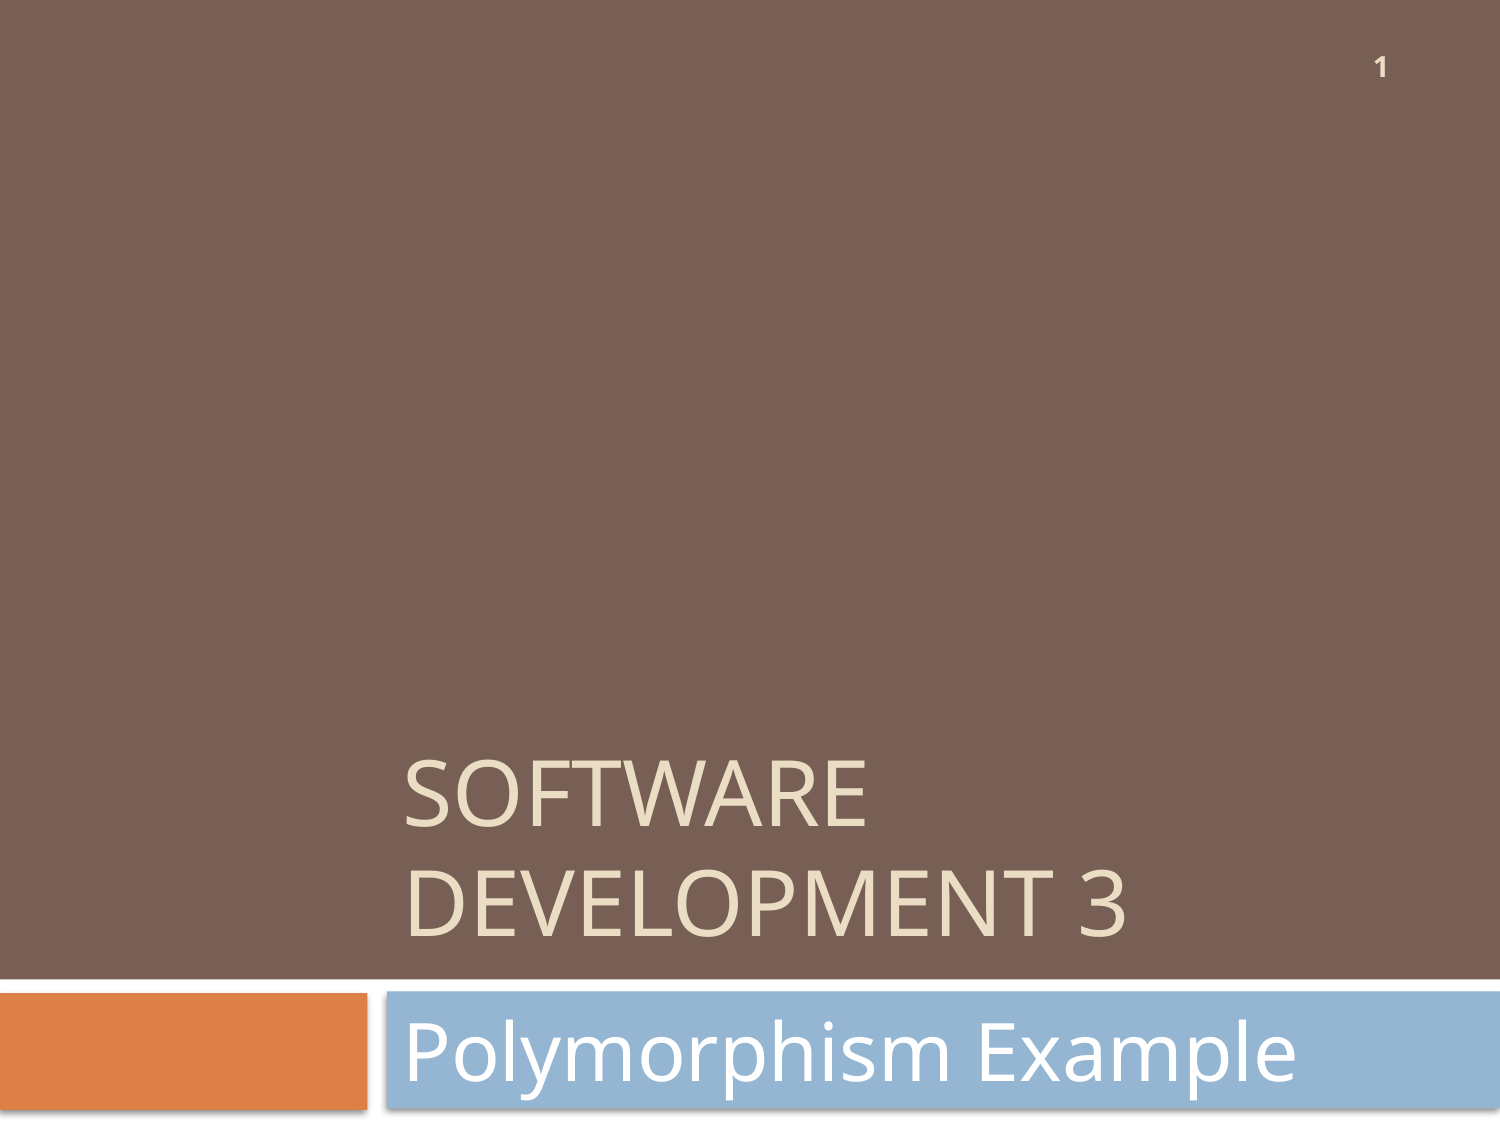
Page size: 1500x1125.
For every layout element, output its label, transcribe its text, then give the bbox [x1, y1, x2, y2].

slide_number 1 [1312, 37, 1450, 100]
subtitle Polymorphism Example [387, 992, 1488, 1105]
title Software Development 3 [387, 662, 1450, 963]
